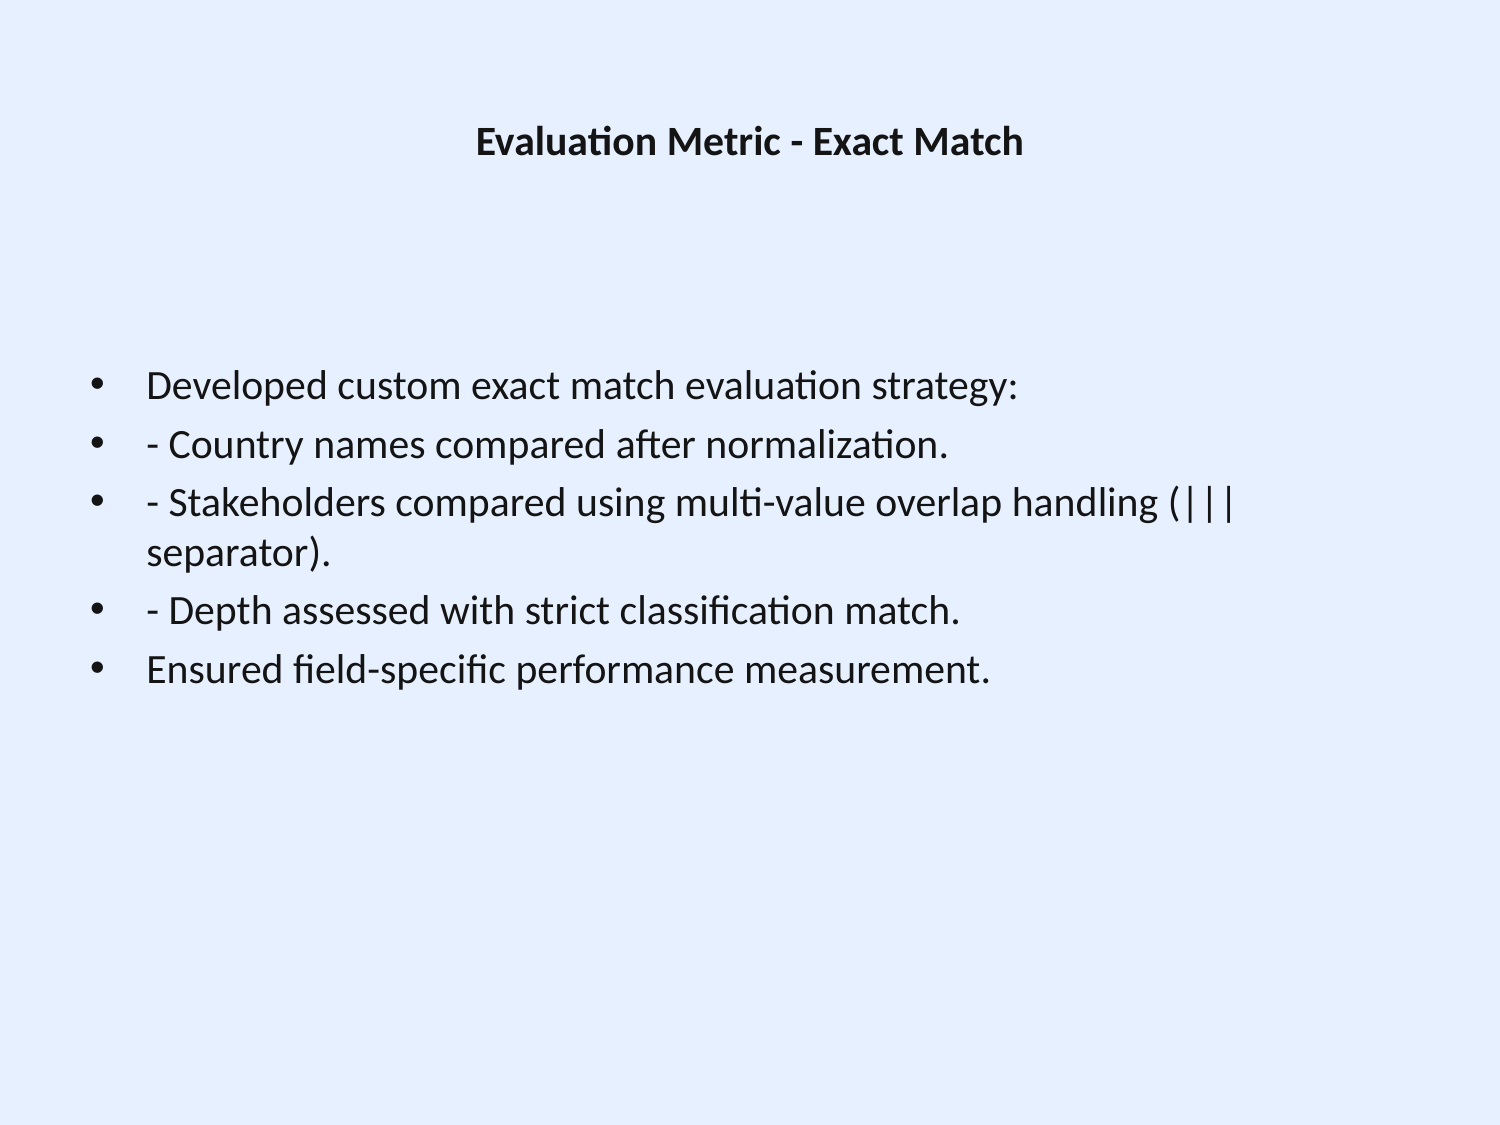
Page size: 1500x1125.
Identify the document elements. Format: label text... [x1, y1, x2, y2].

title Evaluation Metric - Exact Match [75, 45, 1425, 233]
list Developed custom exact match evaluation strategy: - Country names compared after normalization. - Stakeholders compared using multi-value overlap handling (||| separator). - Depth assessed with strict classification match. Ensured field-specific performance measurement. [75, 262, 1425, 1005]
